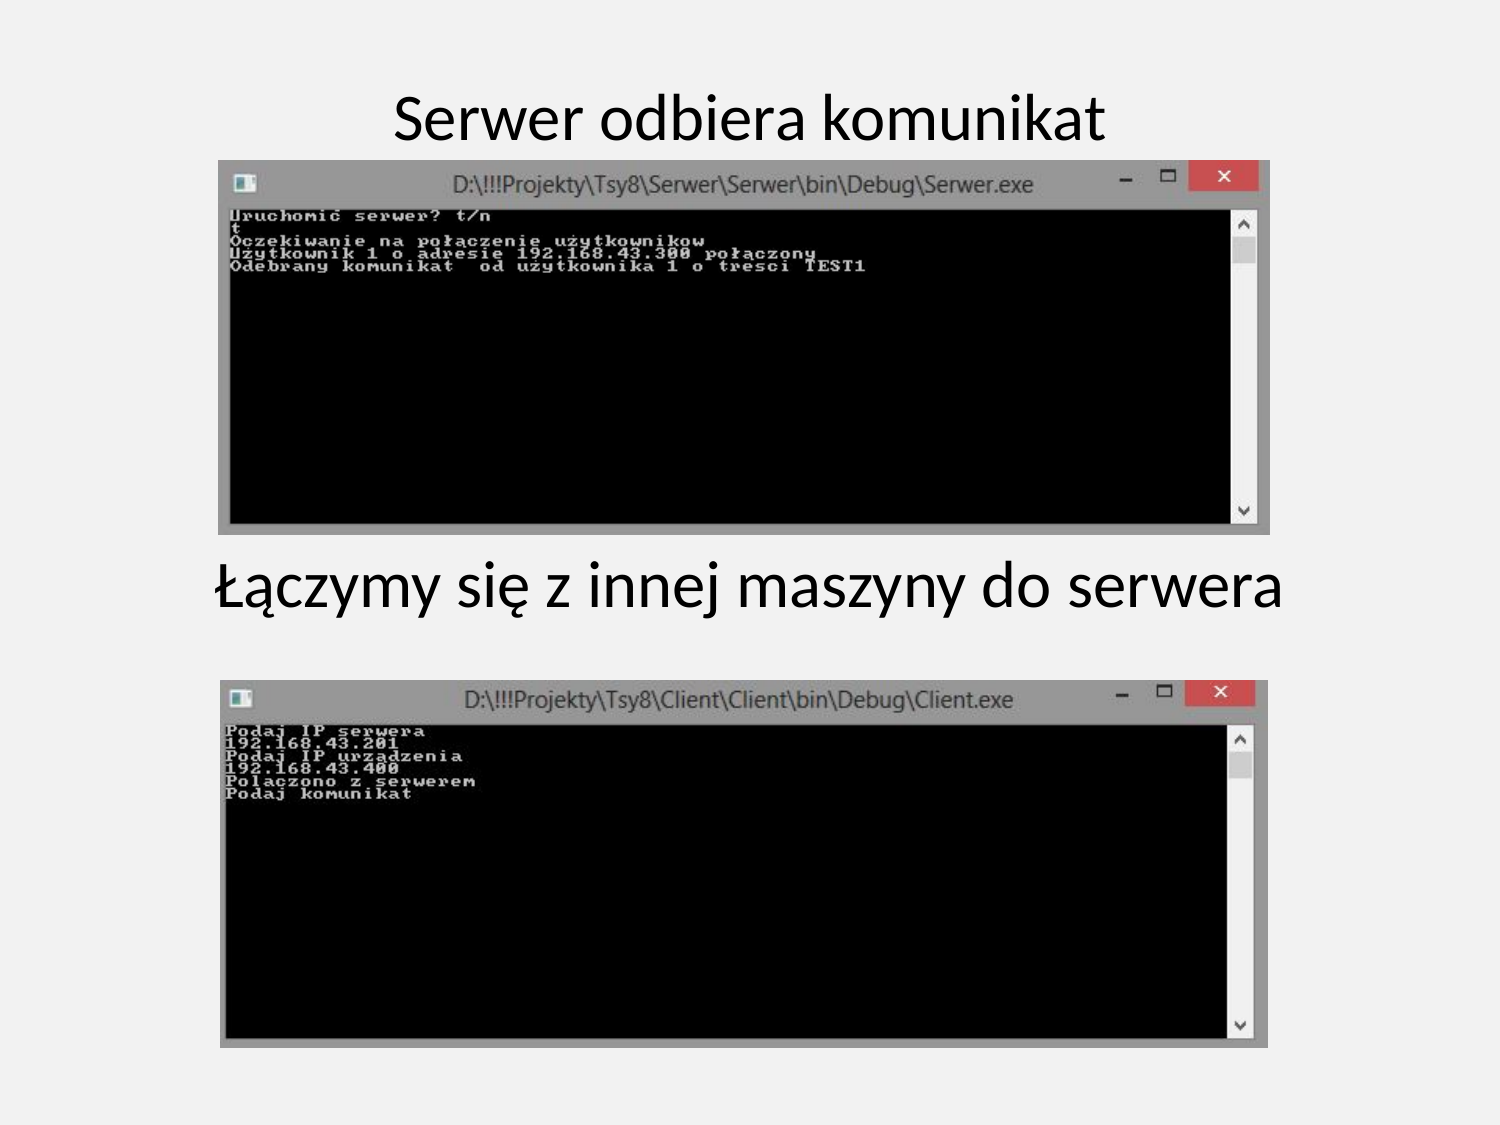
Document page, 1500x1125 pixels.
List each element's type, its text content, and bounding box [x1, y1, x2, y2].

list Serwer odbiera komunikat Łączymy się z innej maszyny do serwera [75, 66, 1425, 1005]
picture [218, 160, 1271, 535]
picture [220, 680, 1268, 1048]
